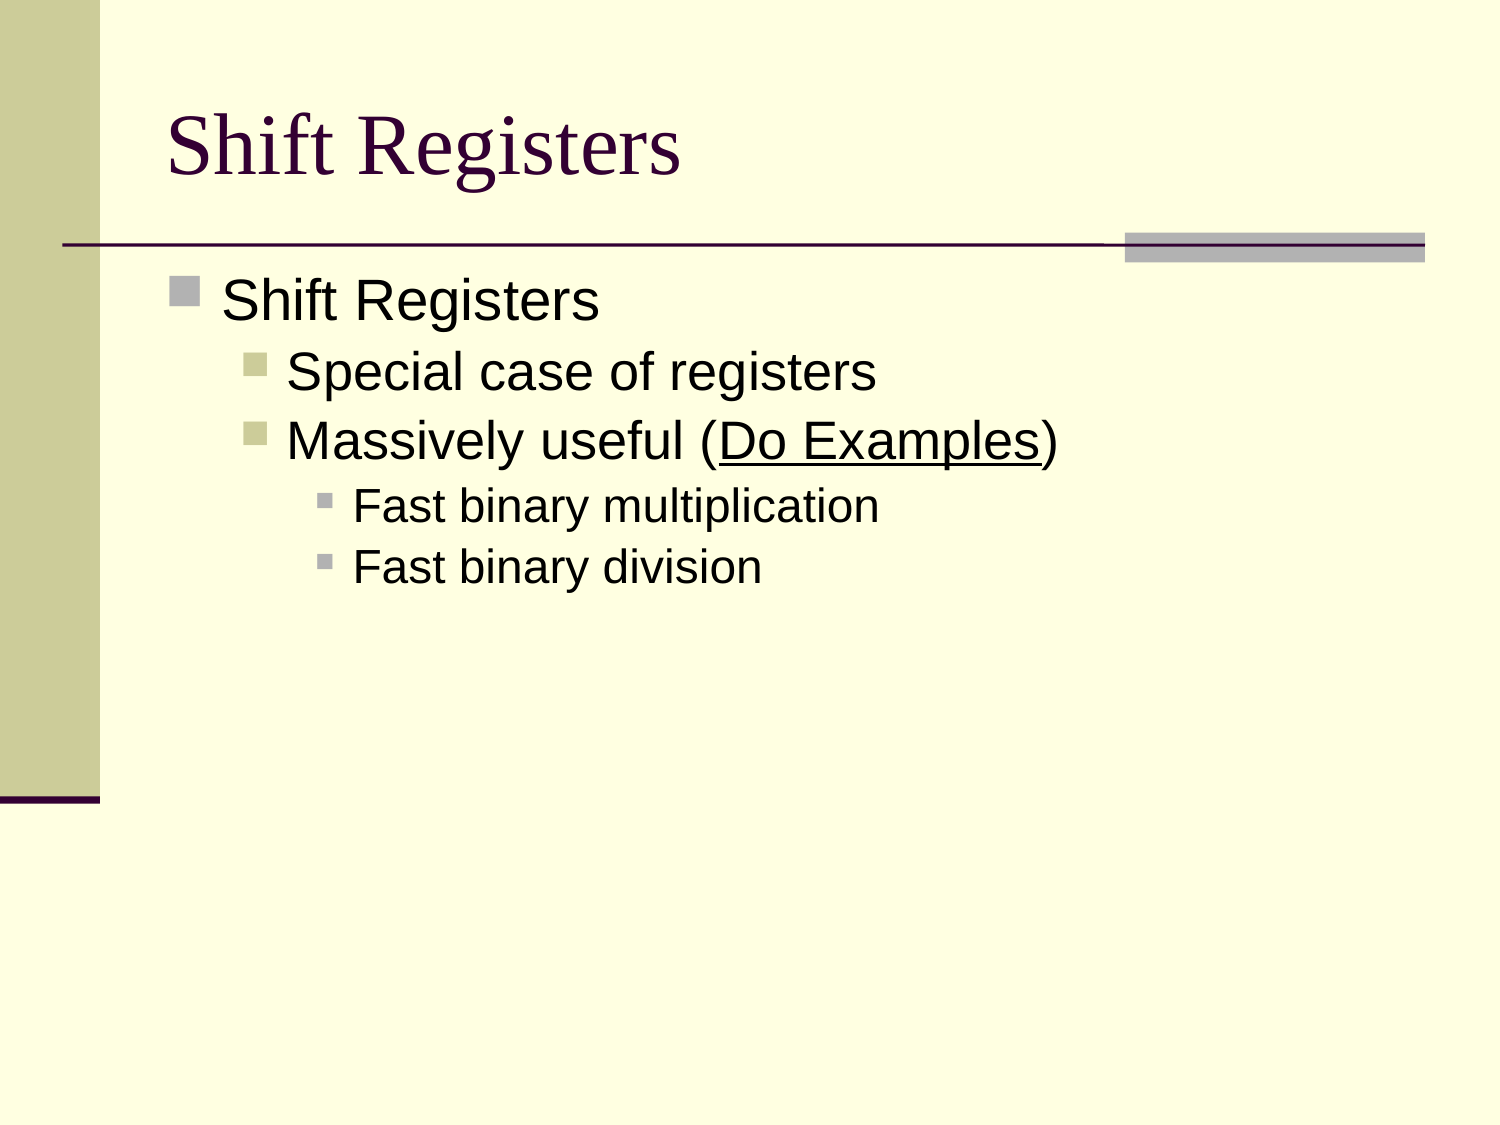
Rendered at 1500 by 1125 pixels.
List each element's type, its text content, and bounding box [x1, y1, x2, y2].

list Shift Registers Special case of registers Massively useful (Do Examples) Fast binary multiplication Fast binary division [150, 262, 1425, 1006]
title Shift Registers [150, 45, 1425, 234]
